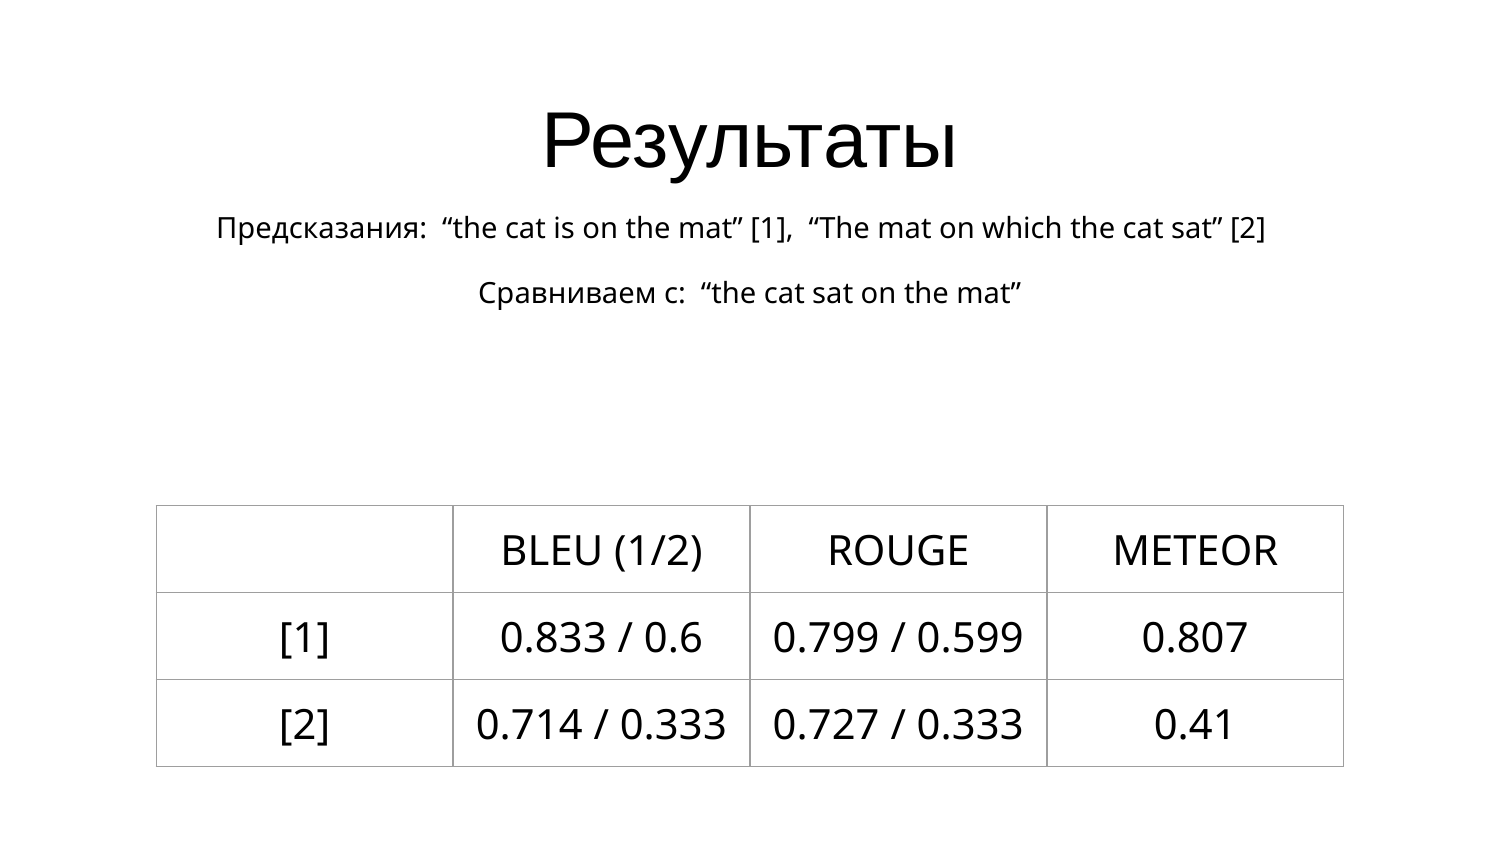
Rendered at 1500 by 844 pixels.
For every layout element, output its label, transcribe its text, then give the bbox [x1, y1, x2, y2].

table_cell 0.807 [1048, 593, 1343, 679]
table_header ROUGE [751, 506, 1046, 592]
table_cell [2] [157, 680, 452, 766]
title Результаты [51, 72, 1449, 167]
table_cell 0.714 / 0.333 [454, 680, 749, 766]
table_cell [1] [157, 593, 452, 679]
table_cell 0.833 / 0.6 [454, 593, 749, 679]
table_header METEOR [1048, 506, 1343, 592]
list Предсказания: “the cat is on the mat” [1], “The mat on which the cat sat” [2] Сравниваем с: “the cat sat on the mat” [51, 189, 1449, 750]
table_cell 0.41 [1048, 680, 1343, 766]
table_header [157, 506, 452, 592]
table_cell 0.799 / 0.599 [751, 593, 1046, 679]
table_header BLEU (1/2) [454, 506, 749, 592]
table_cell 0.727 / 0.333 [751, 680, 1046, 766]
